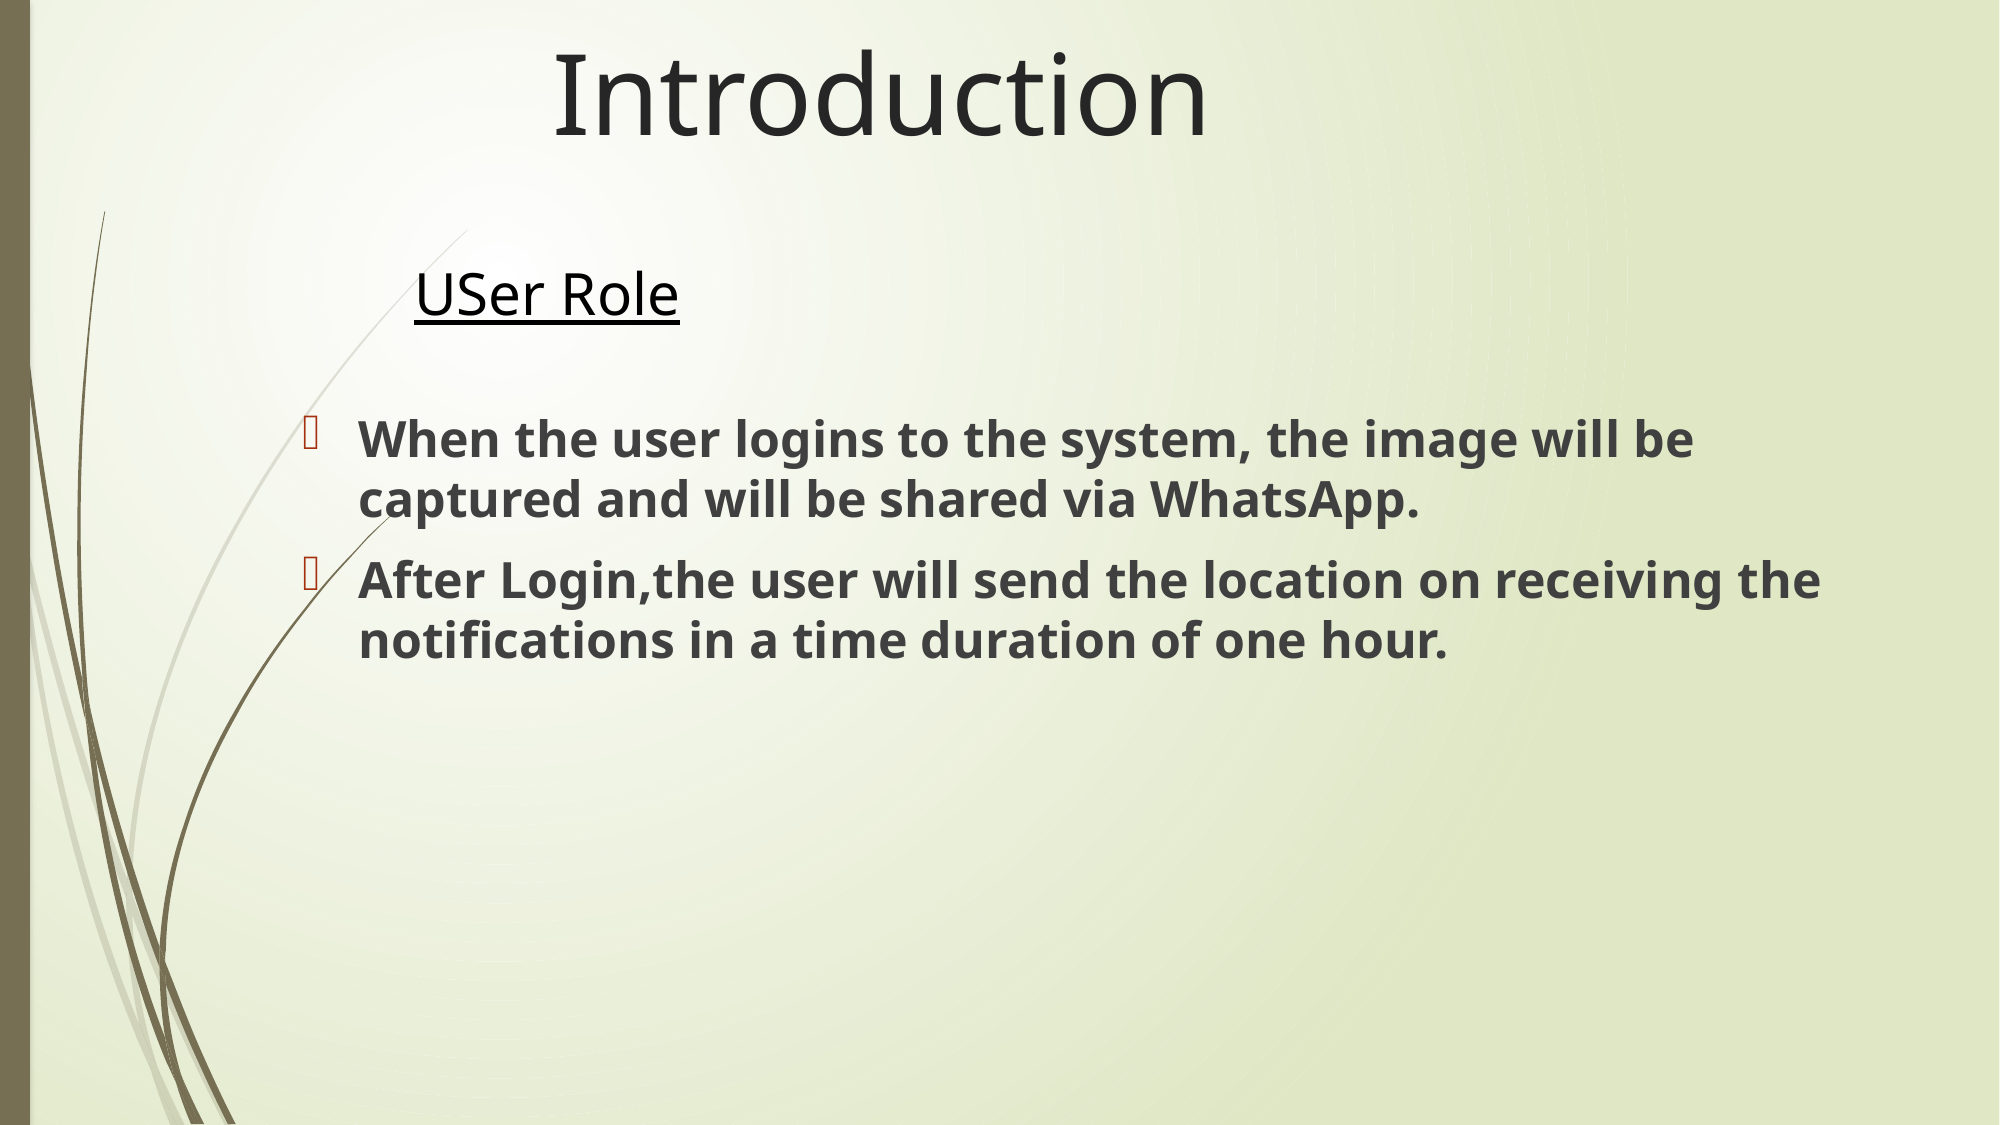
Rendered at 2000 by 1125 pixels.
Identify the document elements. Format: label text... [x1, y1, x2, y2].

text_box USer Role [399, 249, 1363, 335]
list When the user logins to the system, the image will be captured and will be shared via WhatsApp. After Login,the user will send the location on receiving the notifications in a time duration of one hour. [287, 399, 1913, 838]
title Introduction [537, 15, 1338, 216]
